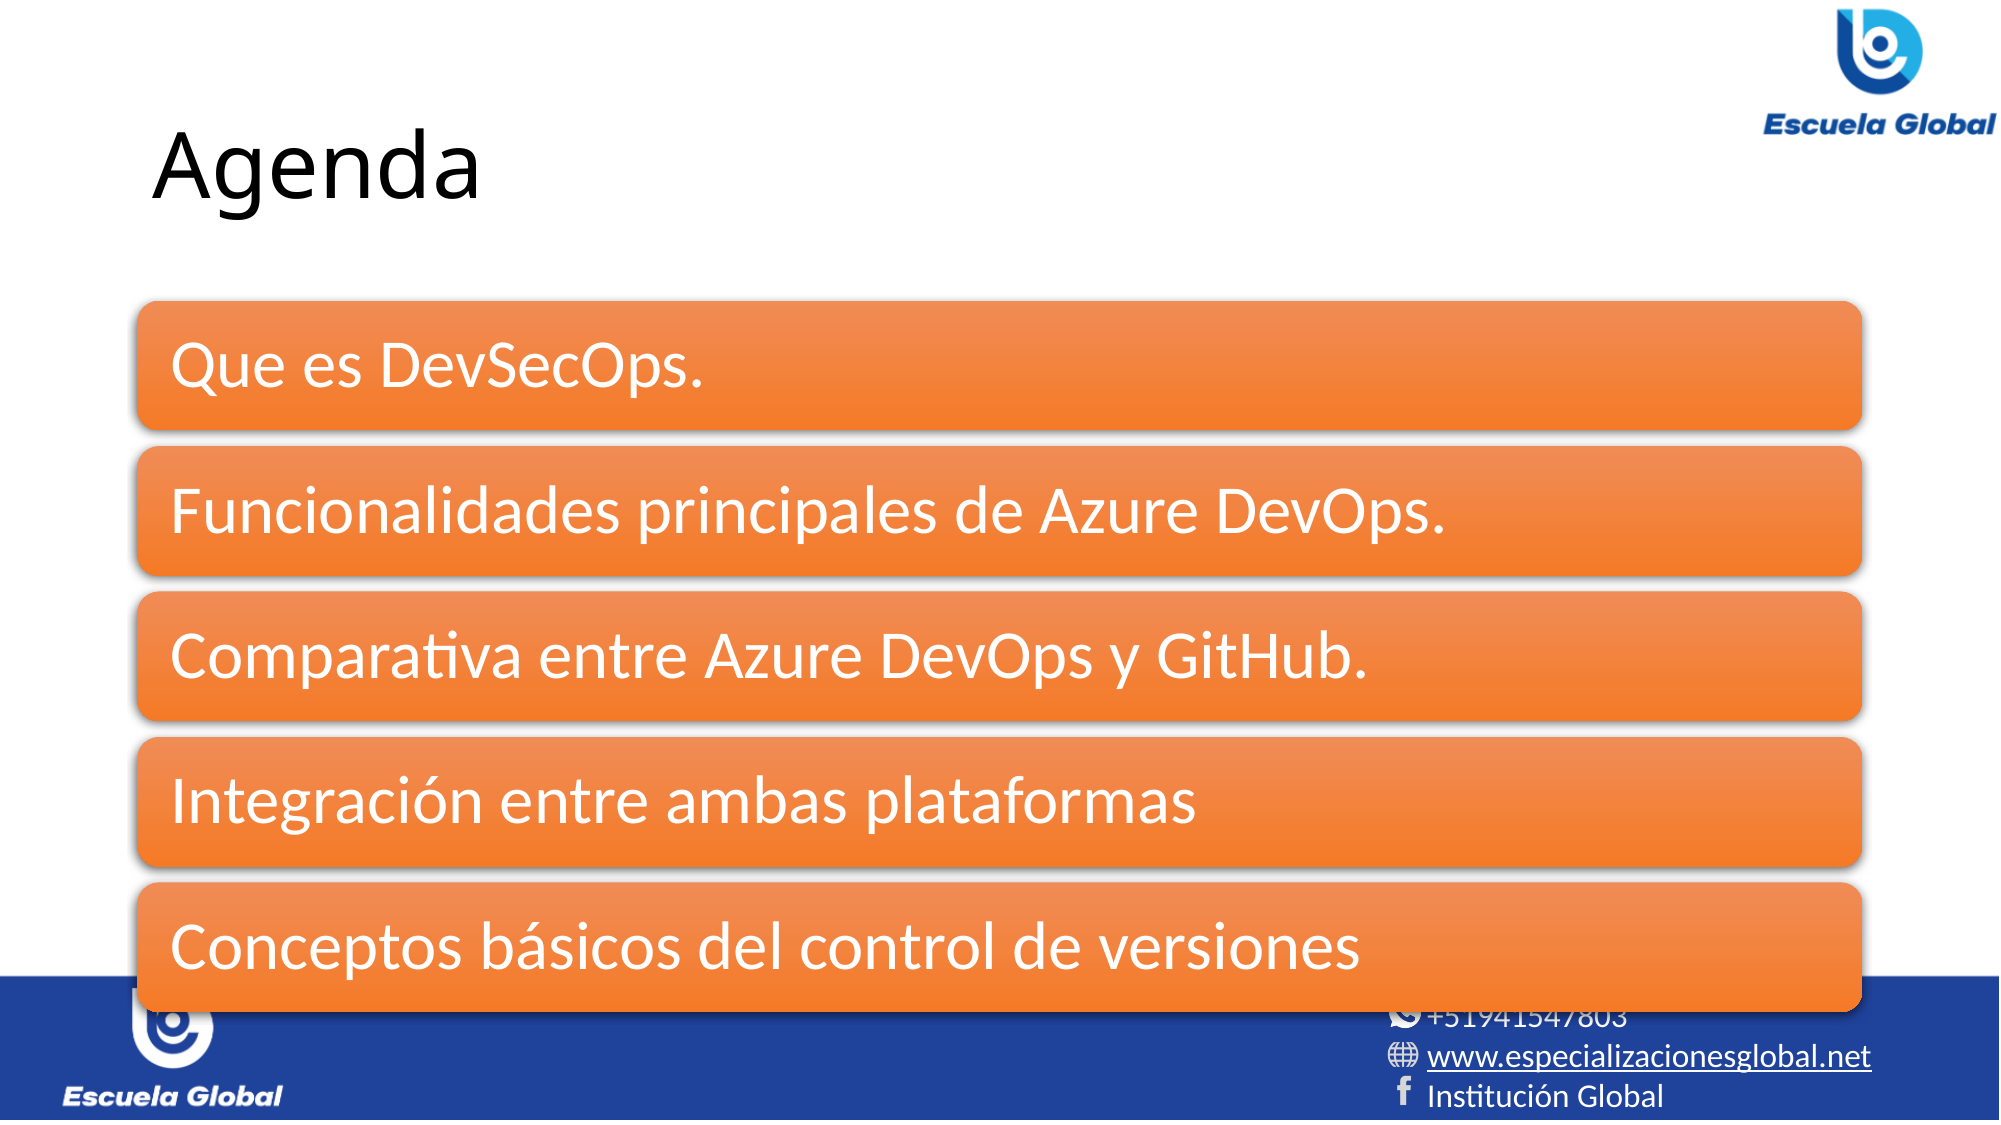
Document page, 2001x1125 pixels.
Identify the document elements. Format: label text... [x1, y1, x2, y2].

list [137, 299, 1863, 1014]
picture [0, 0, 1999, 1120]
title Agenda [137, 59, 1863, 278]
